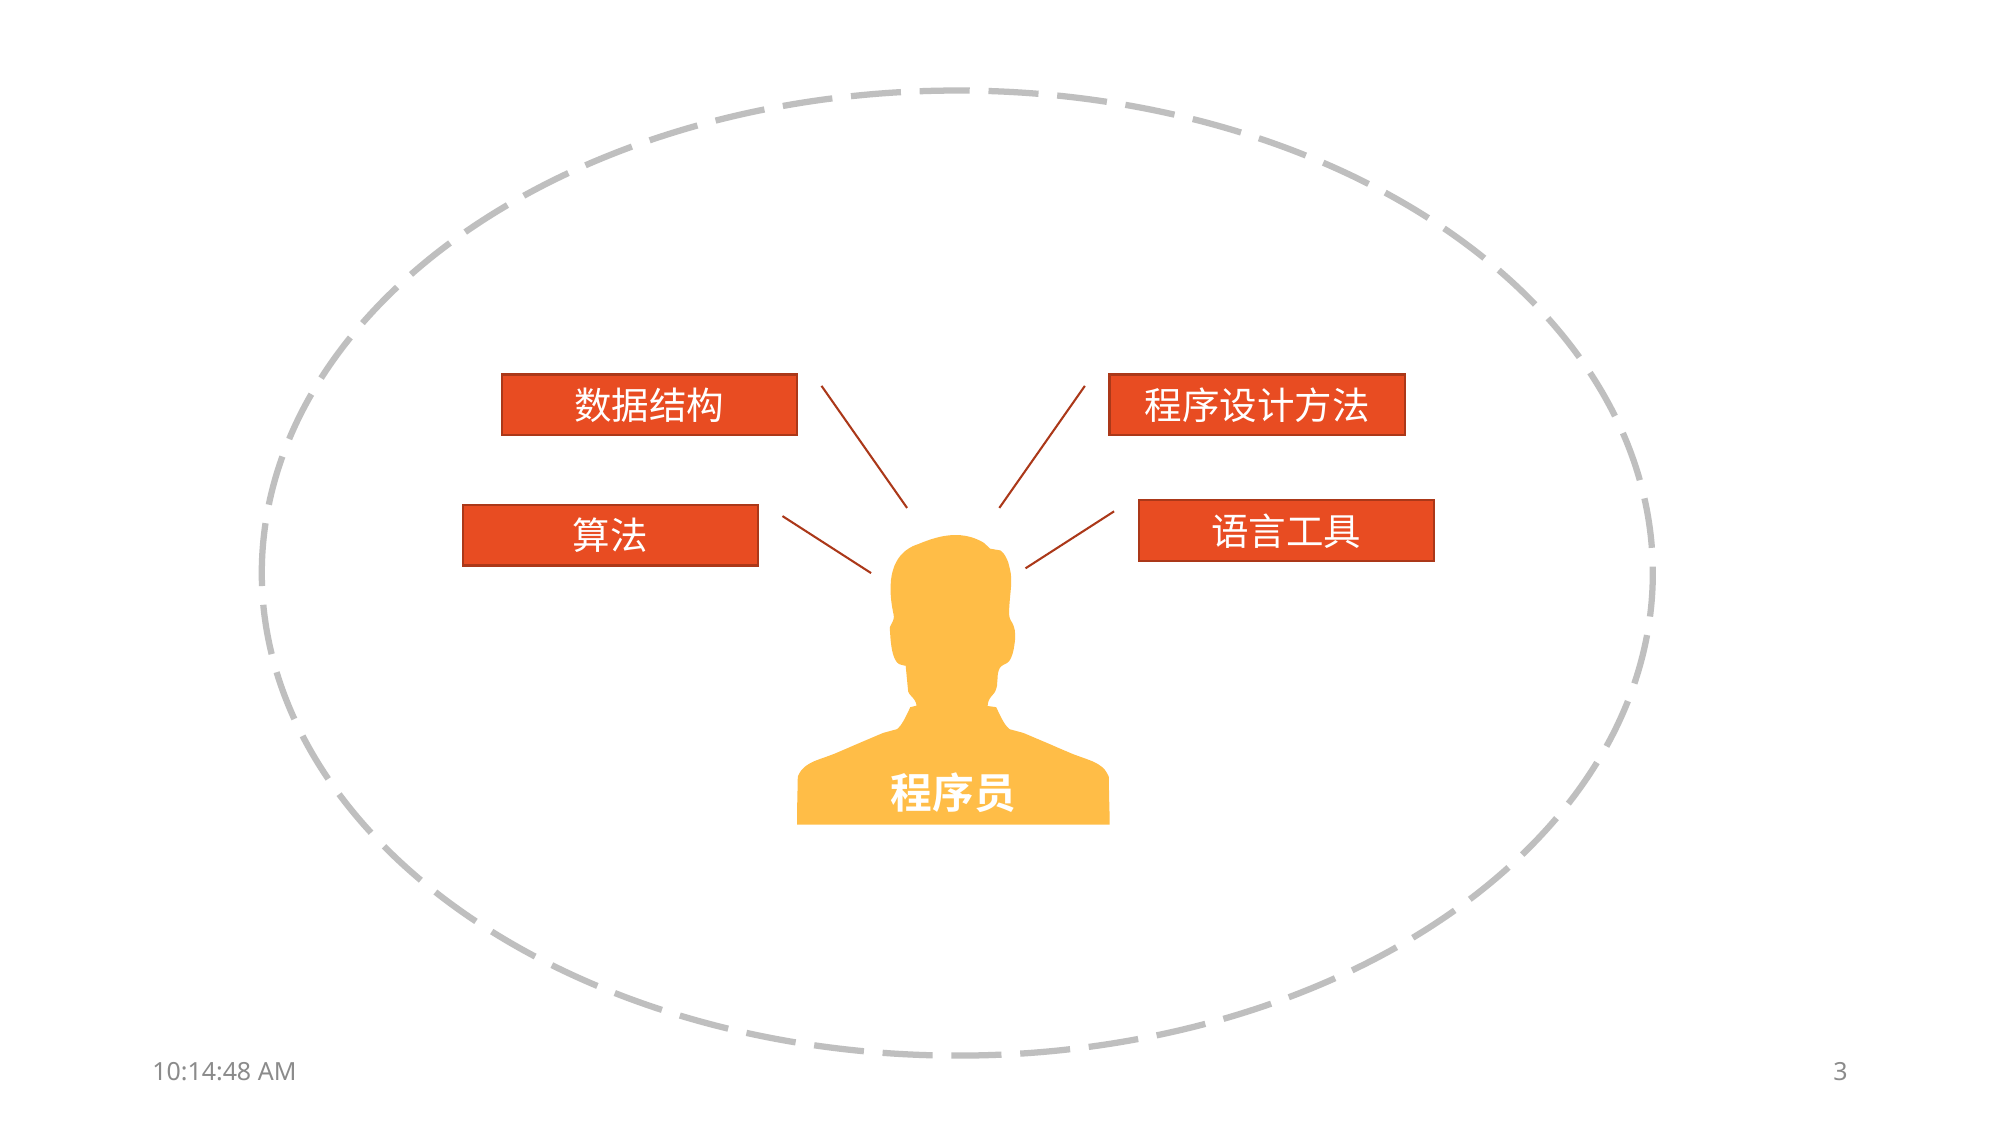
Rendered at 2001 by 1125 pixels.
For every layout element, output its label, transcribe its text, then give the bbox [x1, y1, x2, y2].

slide_number 3 [1412, 1042, 1863, 1103]
text_box [260, 89, 1654, 1057]
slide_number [137, 1042, 588, 1103]
